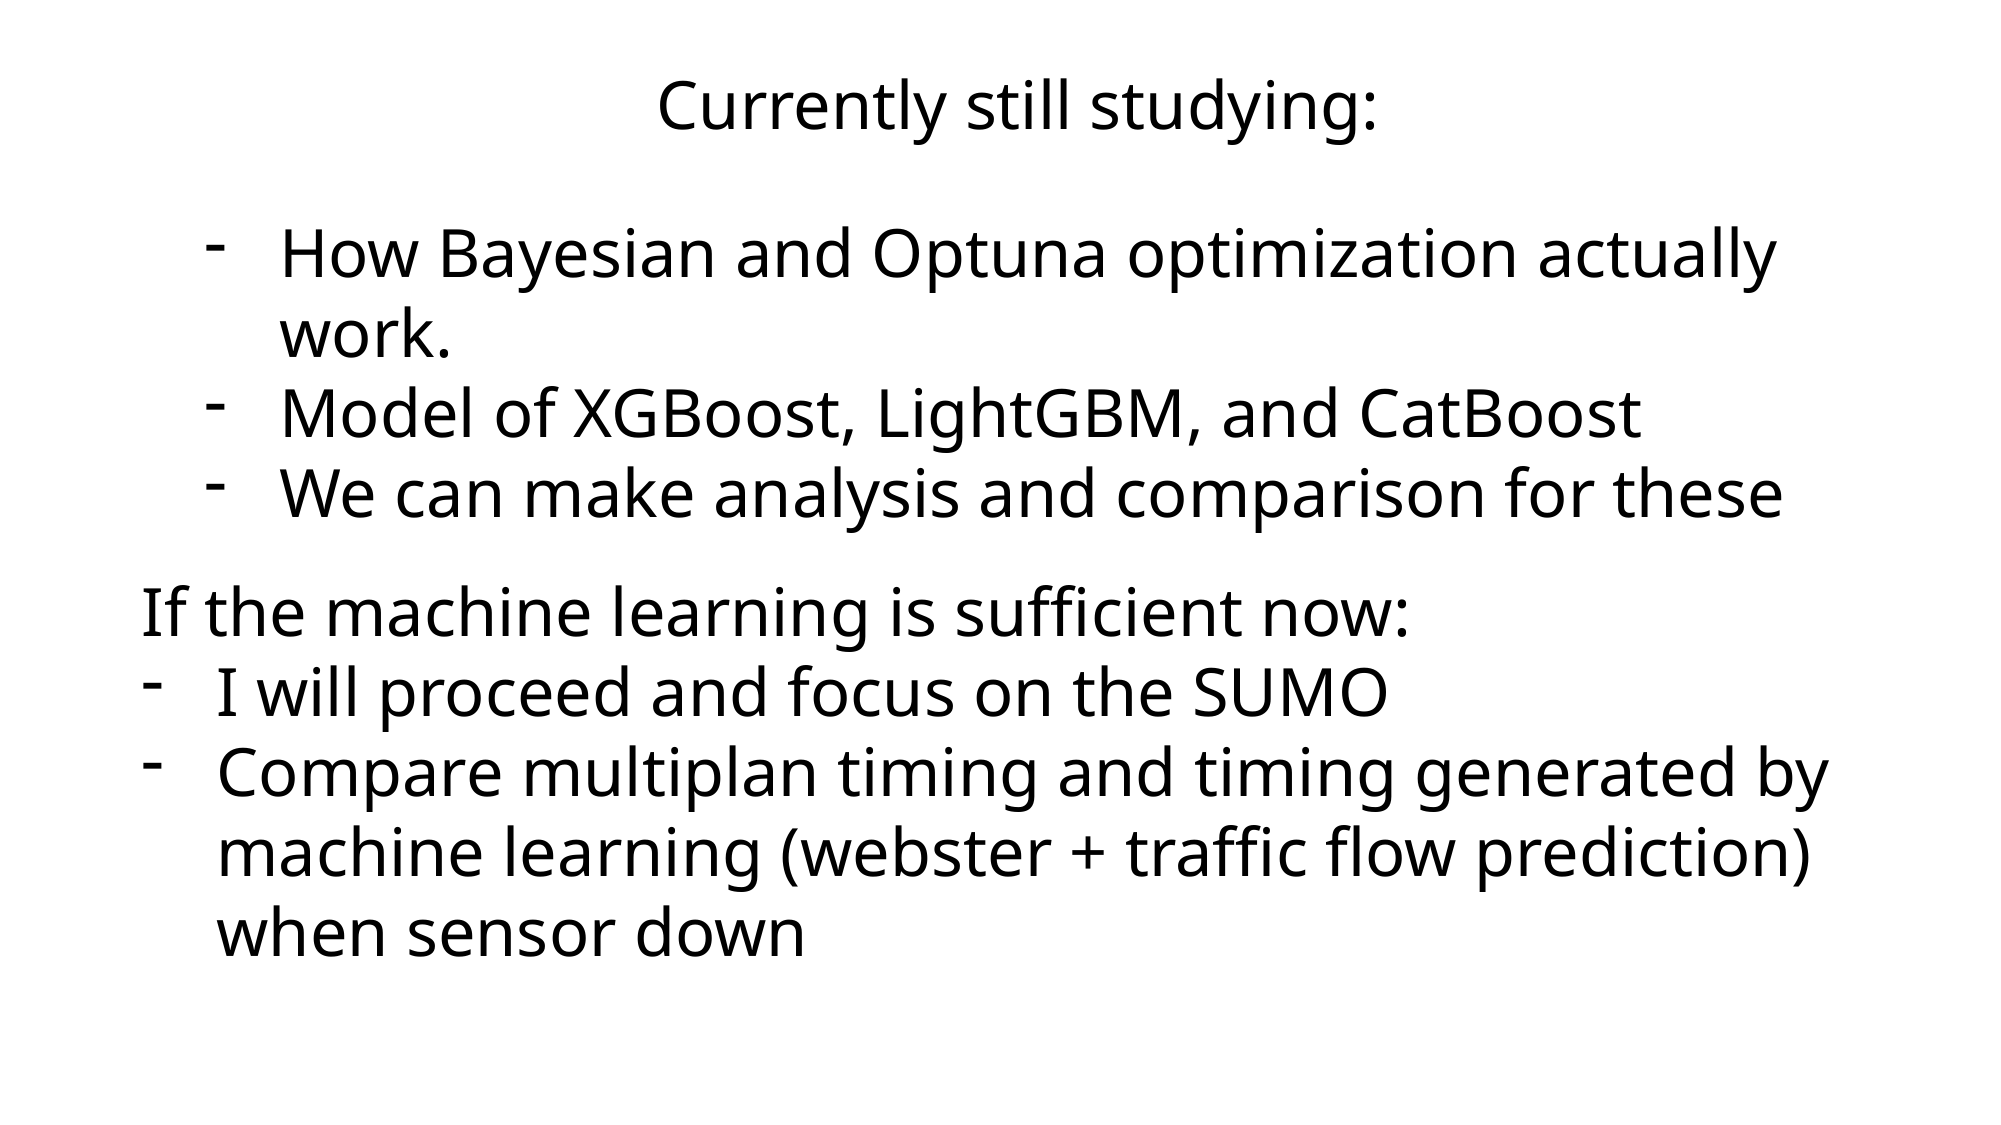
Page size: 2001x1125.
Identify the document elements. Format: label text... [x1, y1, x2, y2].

text_box Currently still studying: [365, 55, 1671, 150]
text_box If the machine learning is sufficient now: I will proceed and focus on the SUMO Compare multiplan timing and timing generated by machine learning (webster + traffic flow prediction) when sensor down [126, 562, 1877, 977]
text_box How Bayesian and Optuna optimization actually work. Model of XGBoost, LightGBM, and CatBoost We can make analysis and comparison for these [189, 203, 1847, 539]
